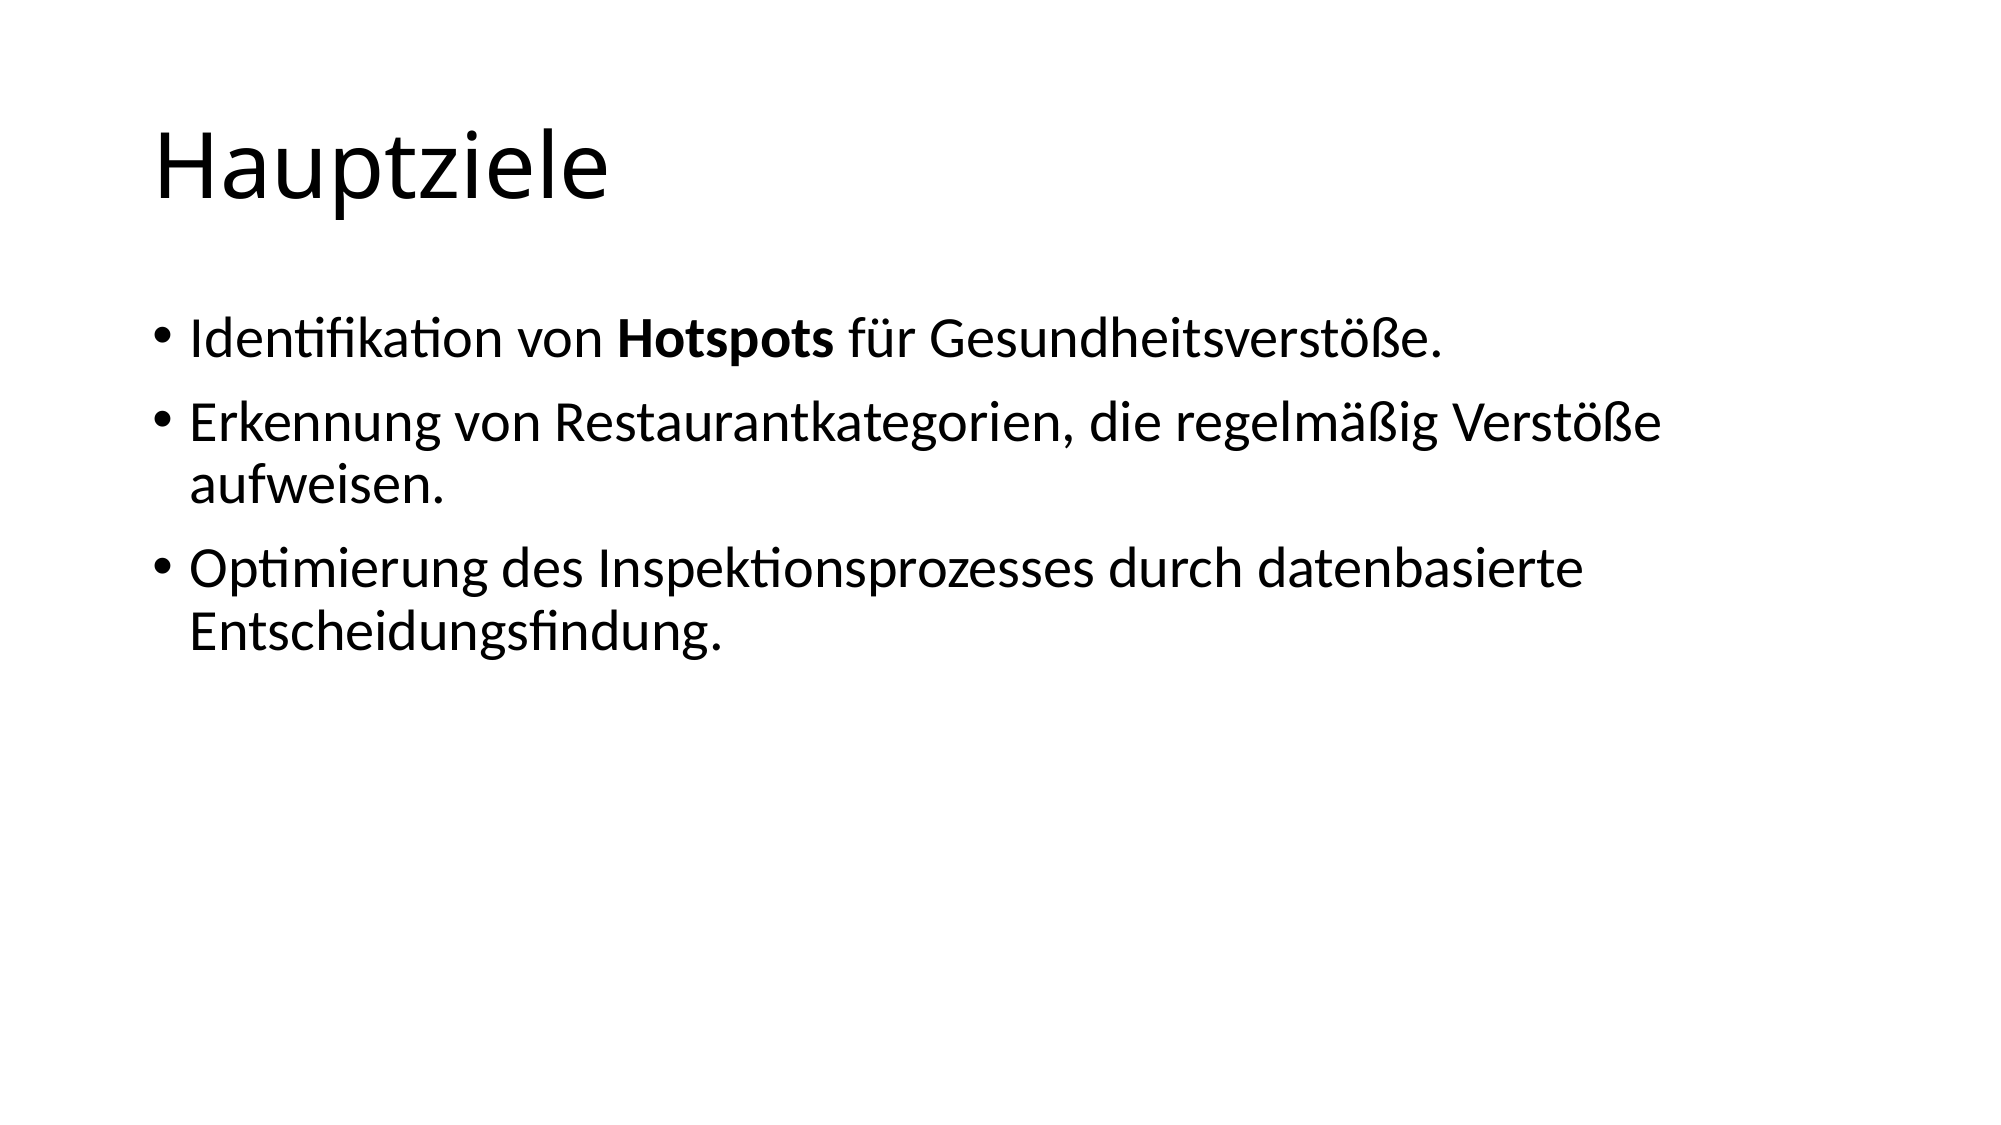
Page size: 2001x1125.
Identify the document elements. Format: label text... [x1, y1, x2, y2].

title Hauptziele [137, 59, 1863, 278]
list Identifikation von Hotspots für Gesundheitsverstöße. Erkennung von Restaurantkategorien, die regelmäßig Verstöße aufweisen. Optimierung des Inspektionsprozesses durch datenbasierte Entscheidungsfindung. [137, 299, 1863, 1014]
